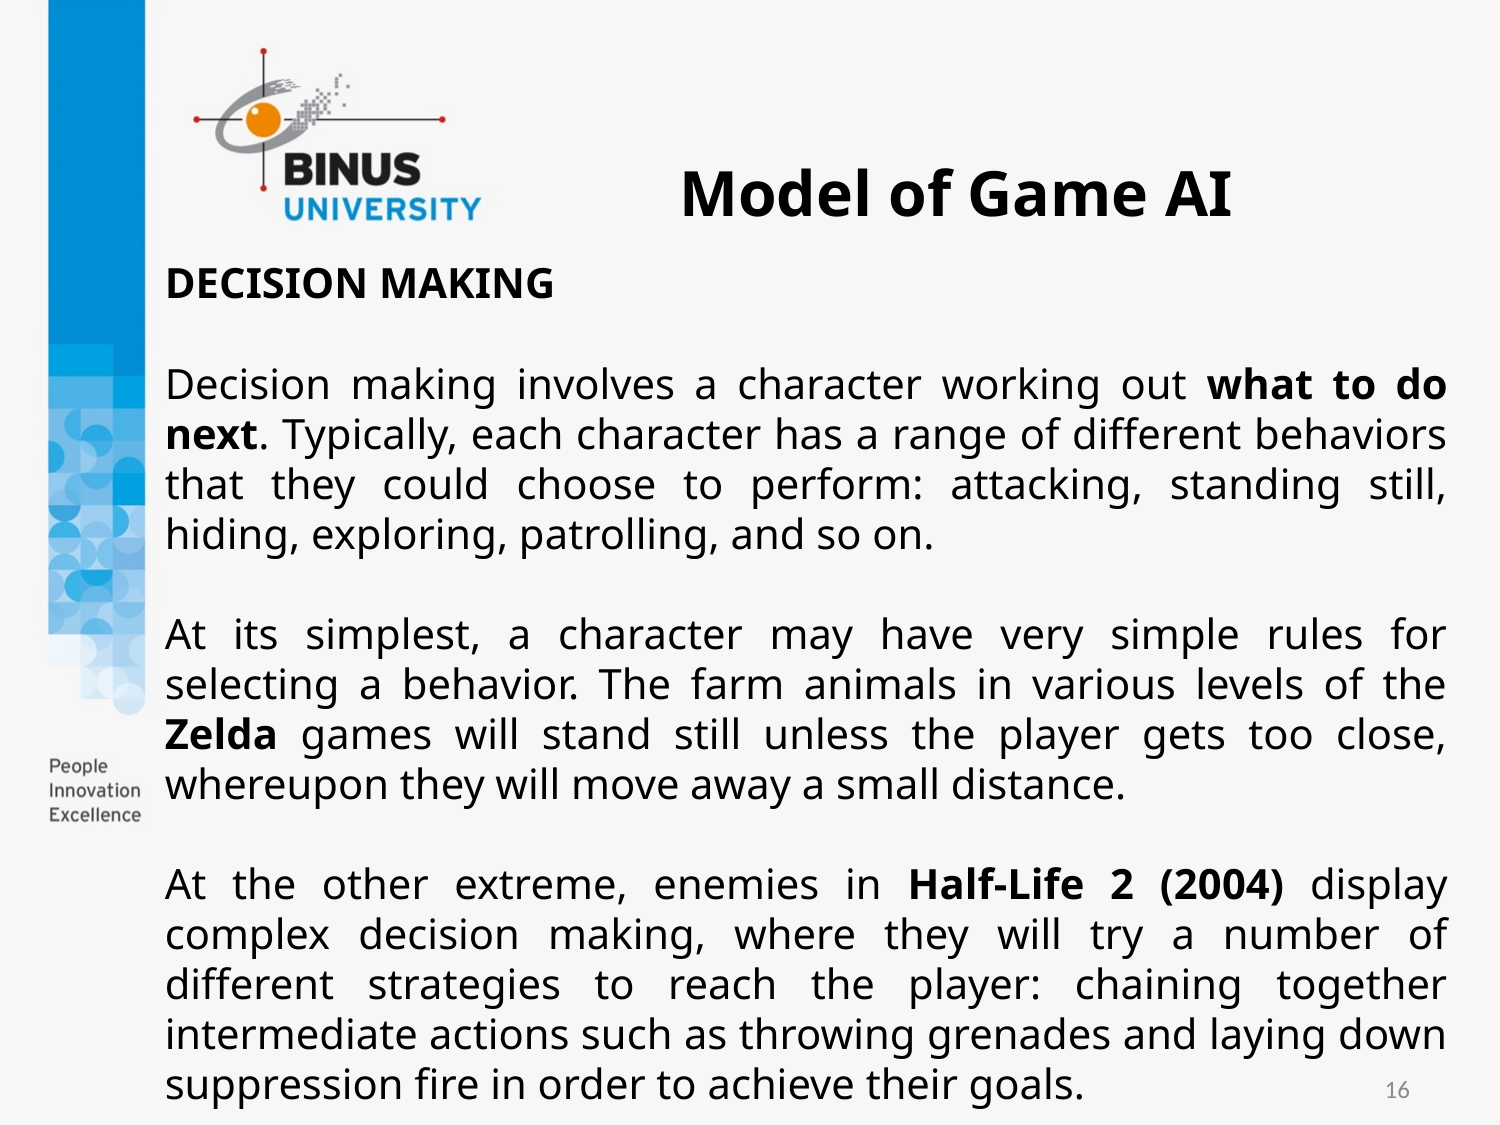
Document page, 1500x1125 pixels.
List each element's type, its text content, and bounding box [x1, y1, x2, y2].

slide_number 16 [1074, 1058, 1425, 1119]
picture [0, 0, 1500, 845]
text_box DECISION MAKING Decision making involves a character working out what to do next. Typically, each character has a range of different behaviors that they could choose to perform: attacking, standing still, hiding, exploring, patrolling, and so on. At its simplest, a character may have very simple rules for selecting a behavior. The farm animals in various levels of the Zelda games will stand still unless the player gets too close, whereupon they will move away a small distance. At the other extreme, enemies in Half-Life 2 (2004) display complex decision making, where they will try a number of different strategies to reach the player: chaining together intermediate actions such as throwing grenades and laying down suppression fire in order to achieve their goals. [150, 249, 1463, 1116]
text_box Model of Game AI [437, 146, 1475, 237]
